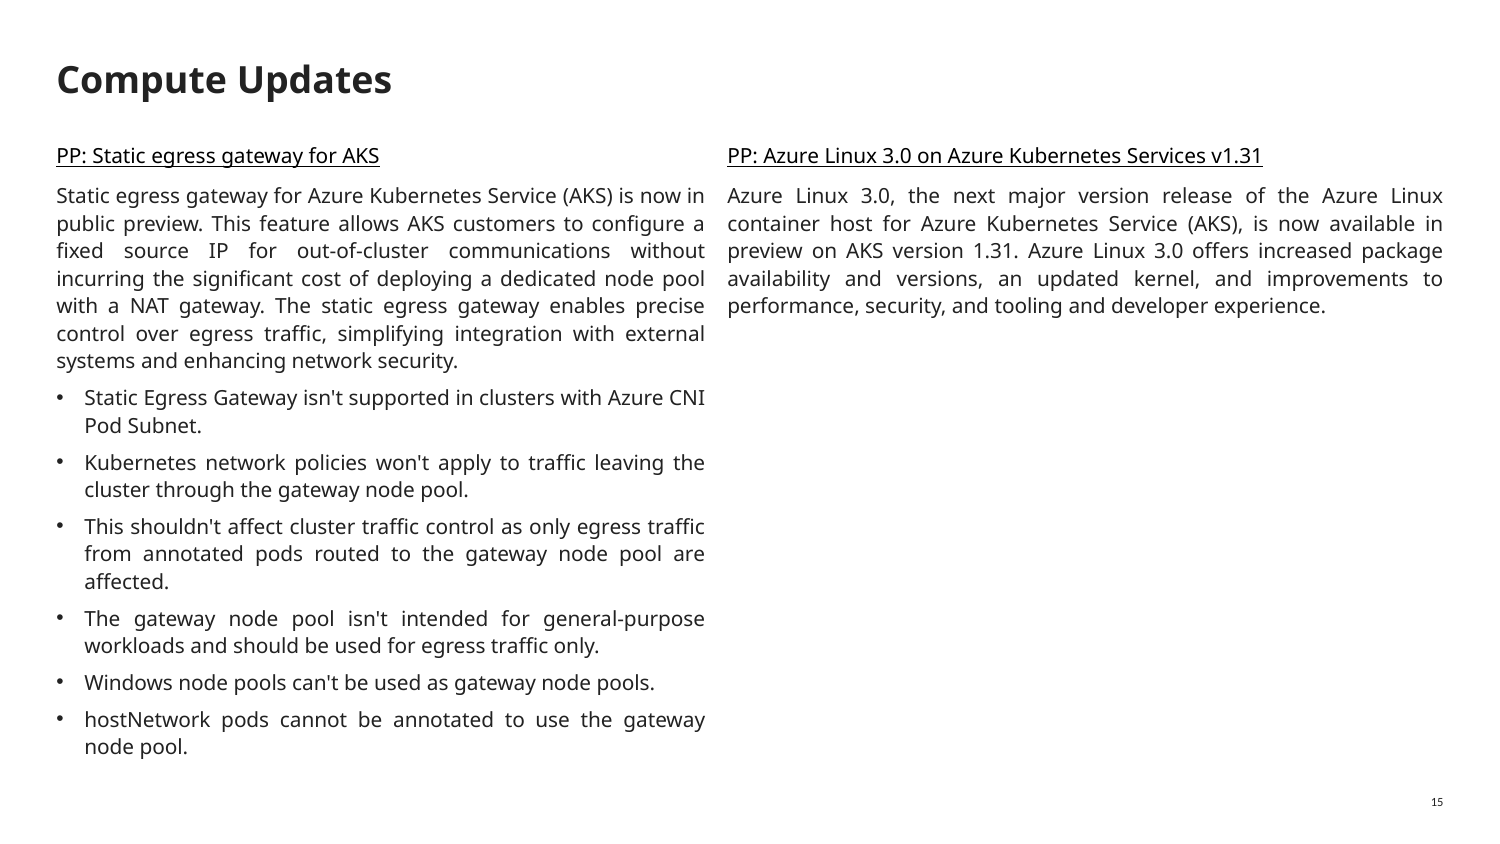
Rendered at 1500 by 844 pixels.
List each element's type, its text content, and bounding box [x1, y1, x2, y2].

title Compute Updates [56, 56, 1444, 113]
list PP: Static egress gateway for AKS Static egress gateway for Azure Kubernetes Service (AKS) is now in public preview. This feature allows AKS customers to configure a fixed source IP for out-of-cluster communications without incurring the significant cost of deploying a dedicated node pool with a NAT gateway. The static egress gateway enables precise control over egress traffic, simplifying integration with external systems and enhancing network security. Static Egress Gateway isn't supported in clusters with Azure CNI Pod Subnet. Kubernetes network policies won't apply to traffic leaving the cluster through the gateway node pool. This shouldn't affect cluster traffic control as only egress traffic from annotated pods routed to the gateway node pool are affected. The gateway node pool isn't intended for general-purpose workloads and should be used for egress traffic only. Windows node pools can't be used as gateway node pools. hostNetwork pods cannot be annotated to use the gateway node pool. [56, 140, 706, 760]
list PP: Azure Linux 3.0 on Azure Kubernetes Services v1.31 Azure Linux 3.0, the next major version release of the Azure Linux container host for Azure Kubernetes Service (AKS), is now available in preview on AKS version 1.31. Azure Linux 3.0 offers increased package availability and versions, an updated kernel, and improvements to performance, security, and tooling and developer experience. [727, 140, 1444, 760]
